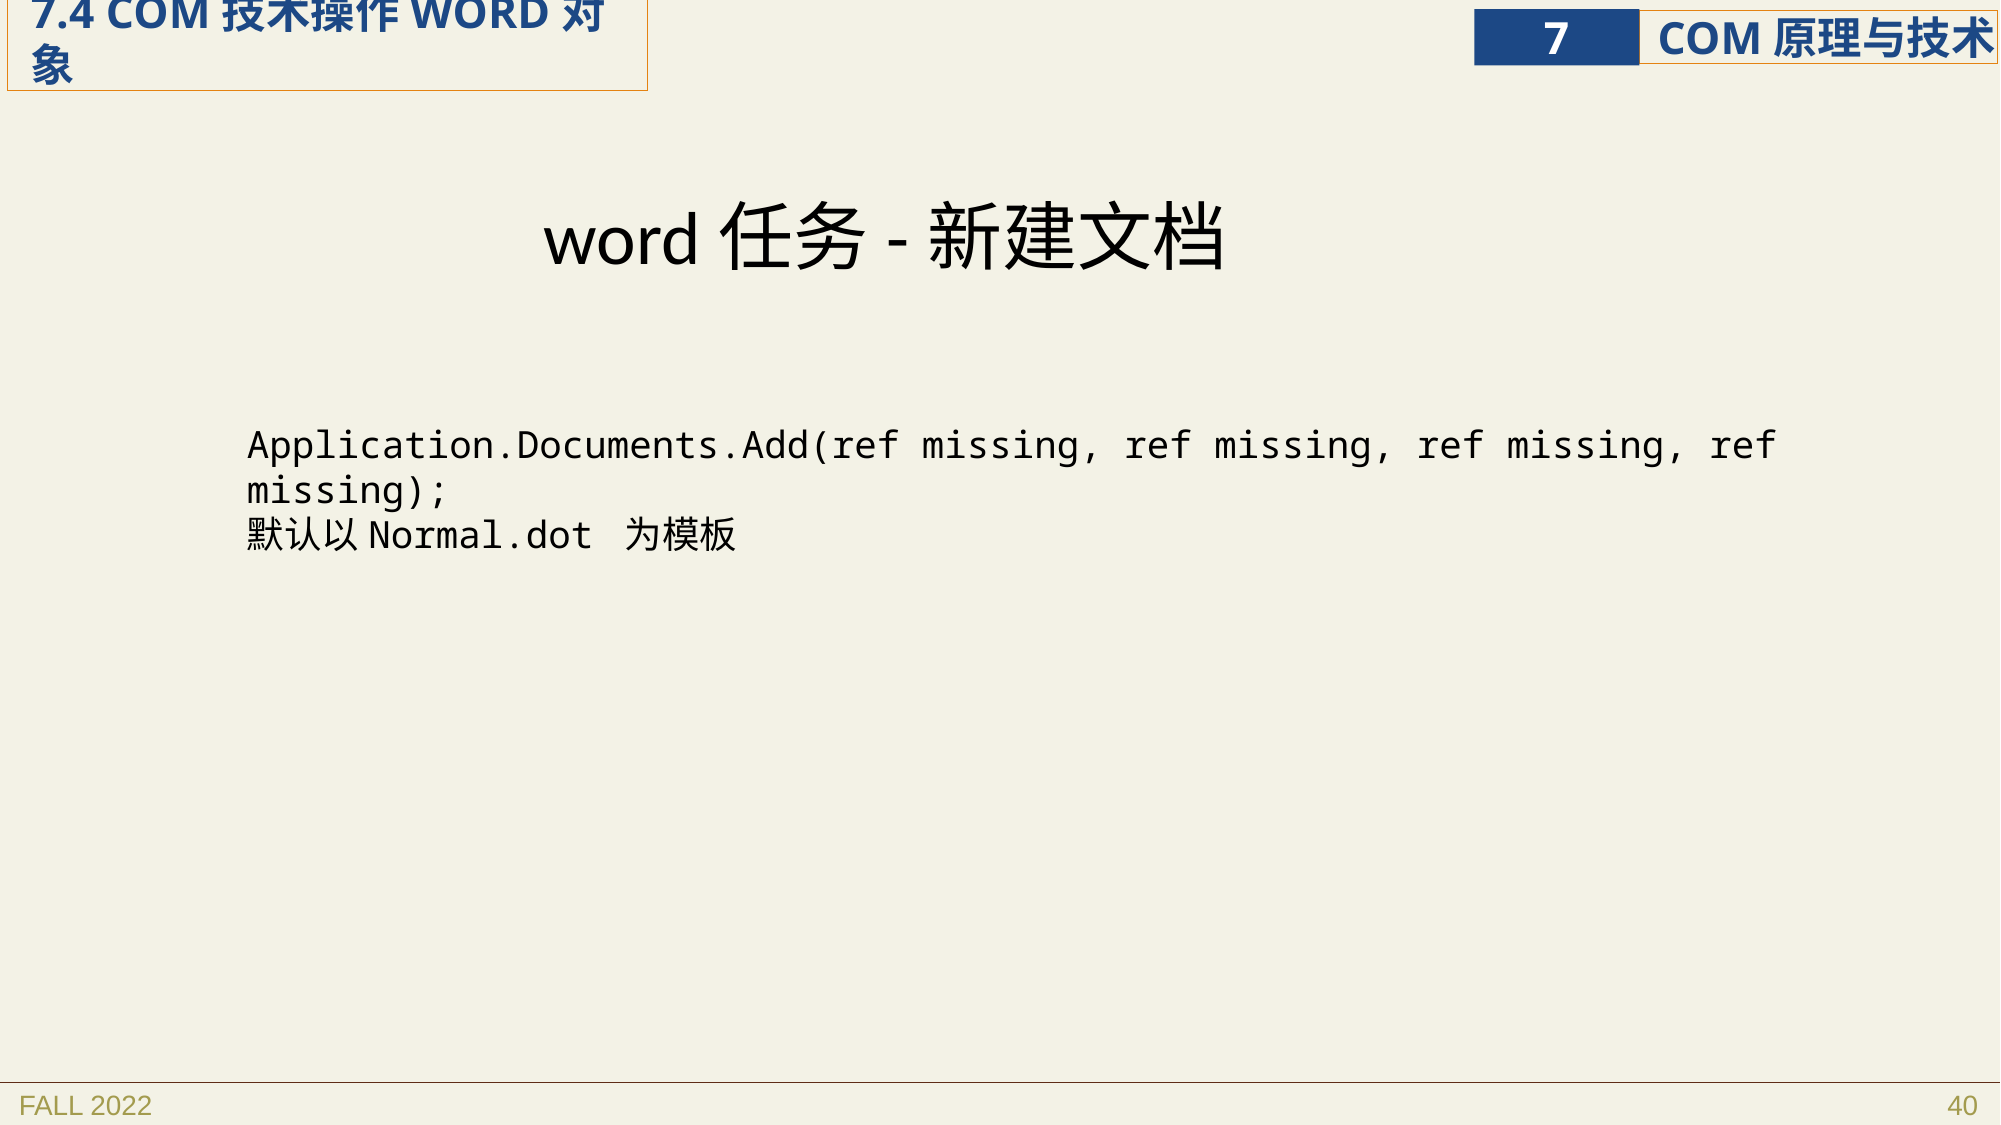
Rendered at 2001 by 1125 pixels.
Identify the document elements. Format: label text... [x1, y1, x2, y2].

title word任务-新建文档 [532, 174, 1685, 295]
list Application.Documents.Add(ref missing, ref missing, ref missing, ref missing); 默认以Normal.dot 为模板 [235, 414, 1982, 710]
